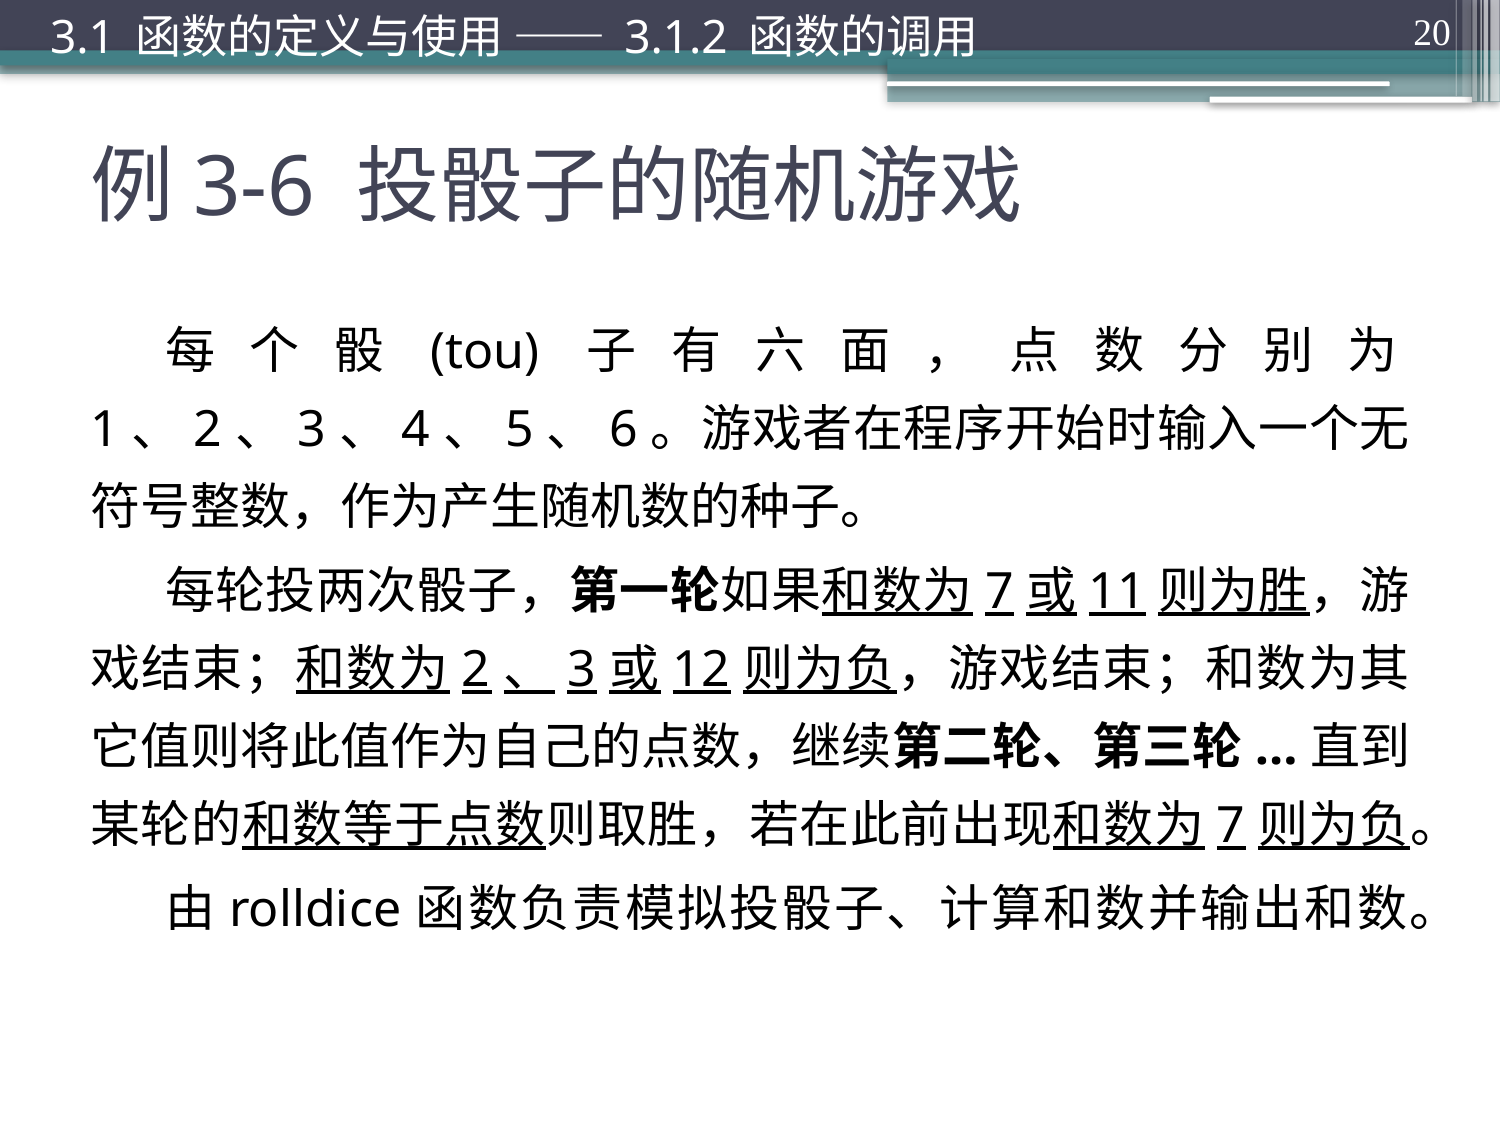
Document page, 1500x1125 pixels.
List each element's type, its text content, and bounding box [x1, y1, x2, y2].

title 例3-6 投骰子的随机游戏 [75, 94, 1425, 270]
text_box 3.1 函数的定义与使用 —— 3.1.2 函数的调用 [35, 0, 1360, 71]
slide_number 20 [1360, 0, 1466, 61]
list 每个骰(tou)子有六面，点数分别为1、2、3、4、5、6。游戏者在程序开始时输入一个无符号整数，作为产生随机数的种子。 每轮投两次骰子，第一轮如果和数为7或11则为胜，游戏结束；和数为2、3或12则为负，游戏结束；和数为其它值则将此值作为自己的点数，继续第二轮、第三轮...直到某轮的和数等于点数则取胜，若在此前出现和数为7则为负。 由rolldice函数负责模拟投骰子、计算和数并输出和数。 [75, 292, 1425, 1079]
